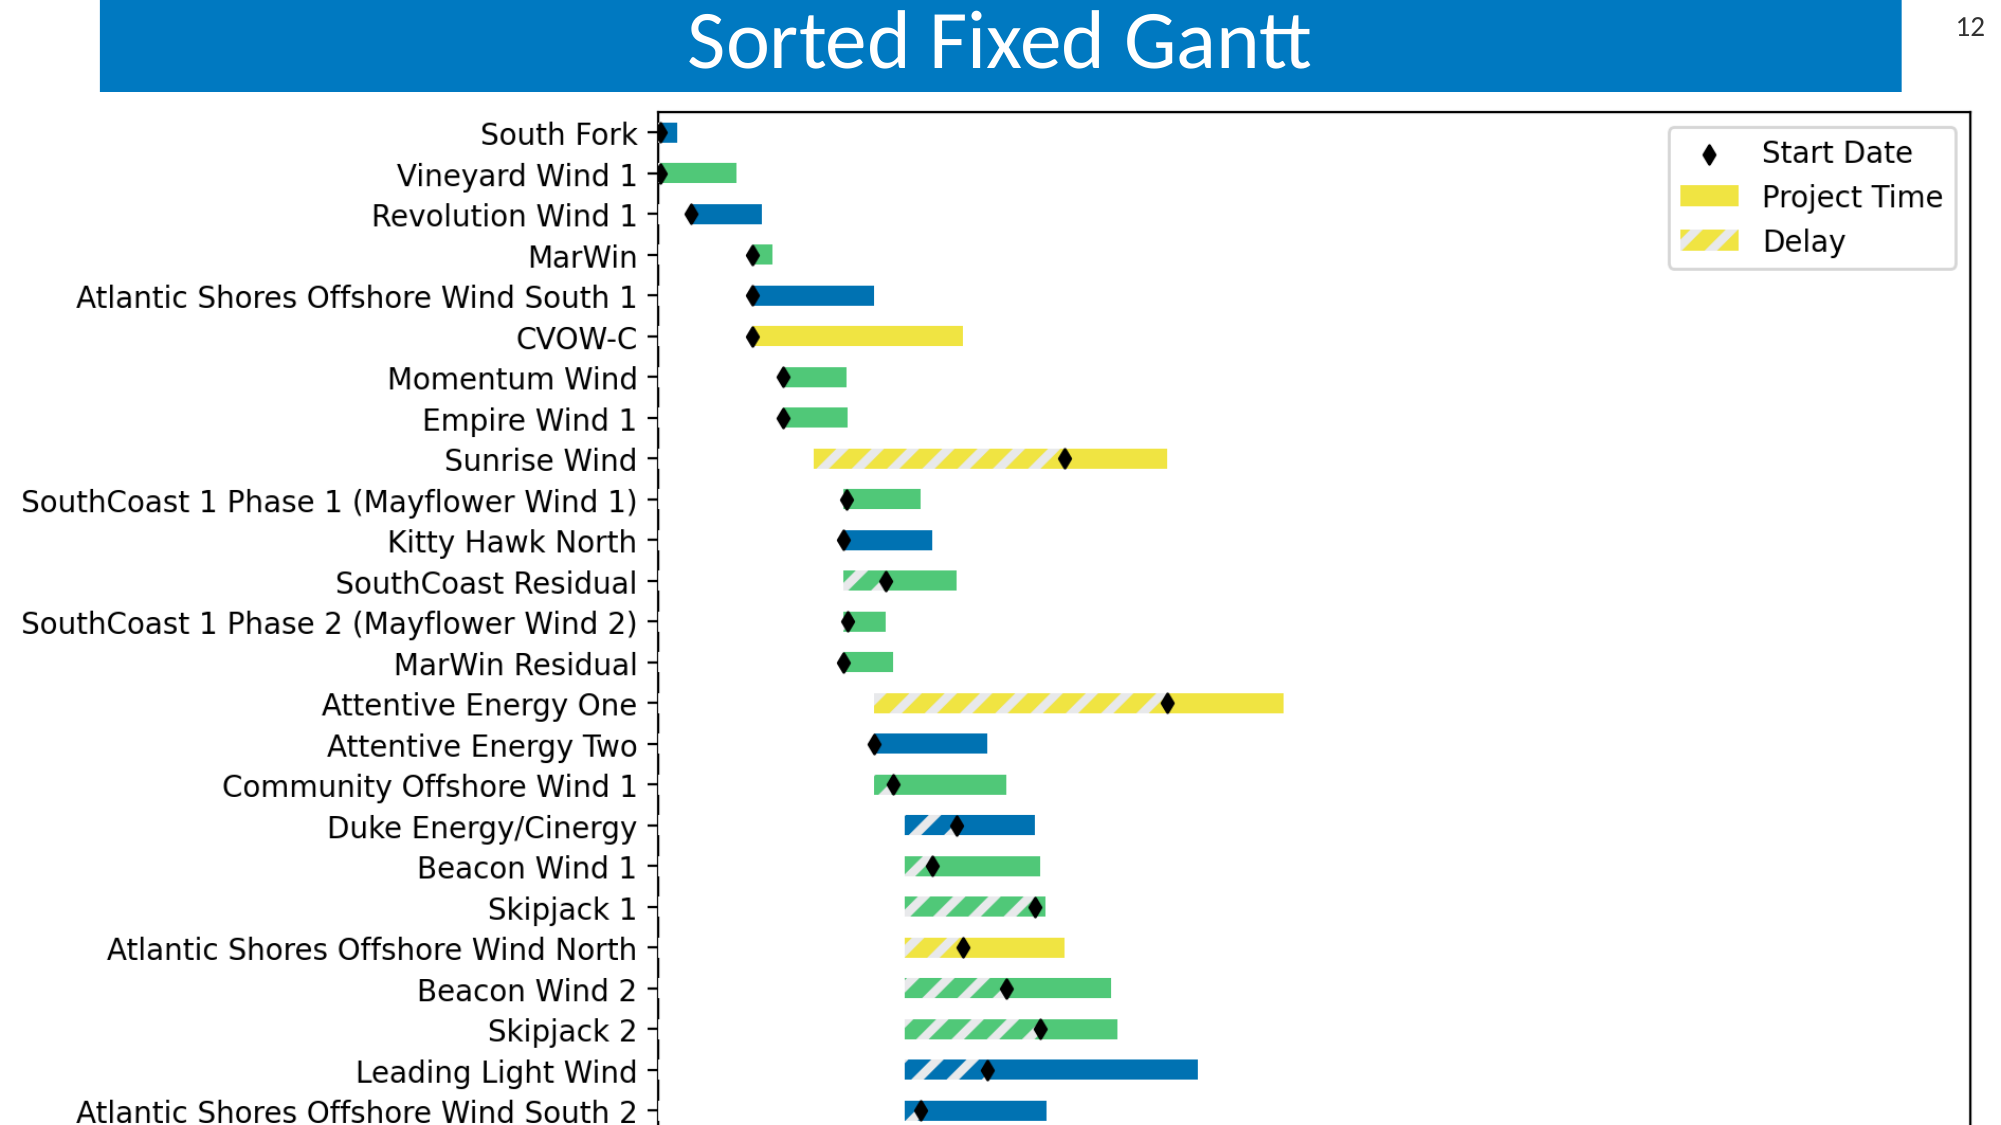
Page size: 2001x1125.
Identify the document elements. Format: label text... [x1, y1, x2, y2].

title Sorted Fixed Gantt [99, 0, 1902, 90]
picture [0, 92, 2000, 1125]
